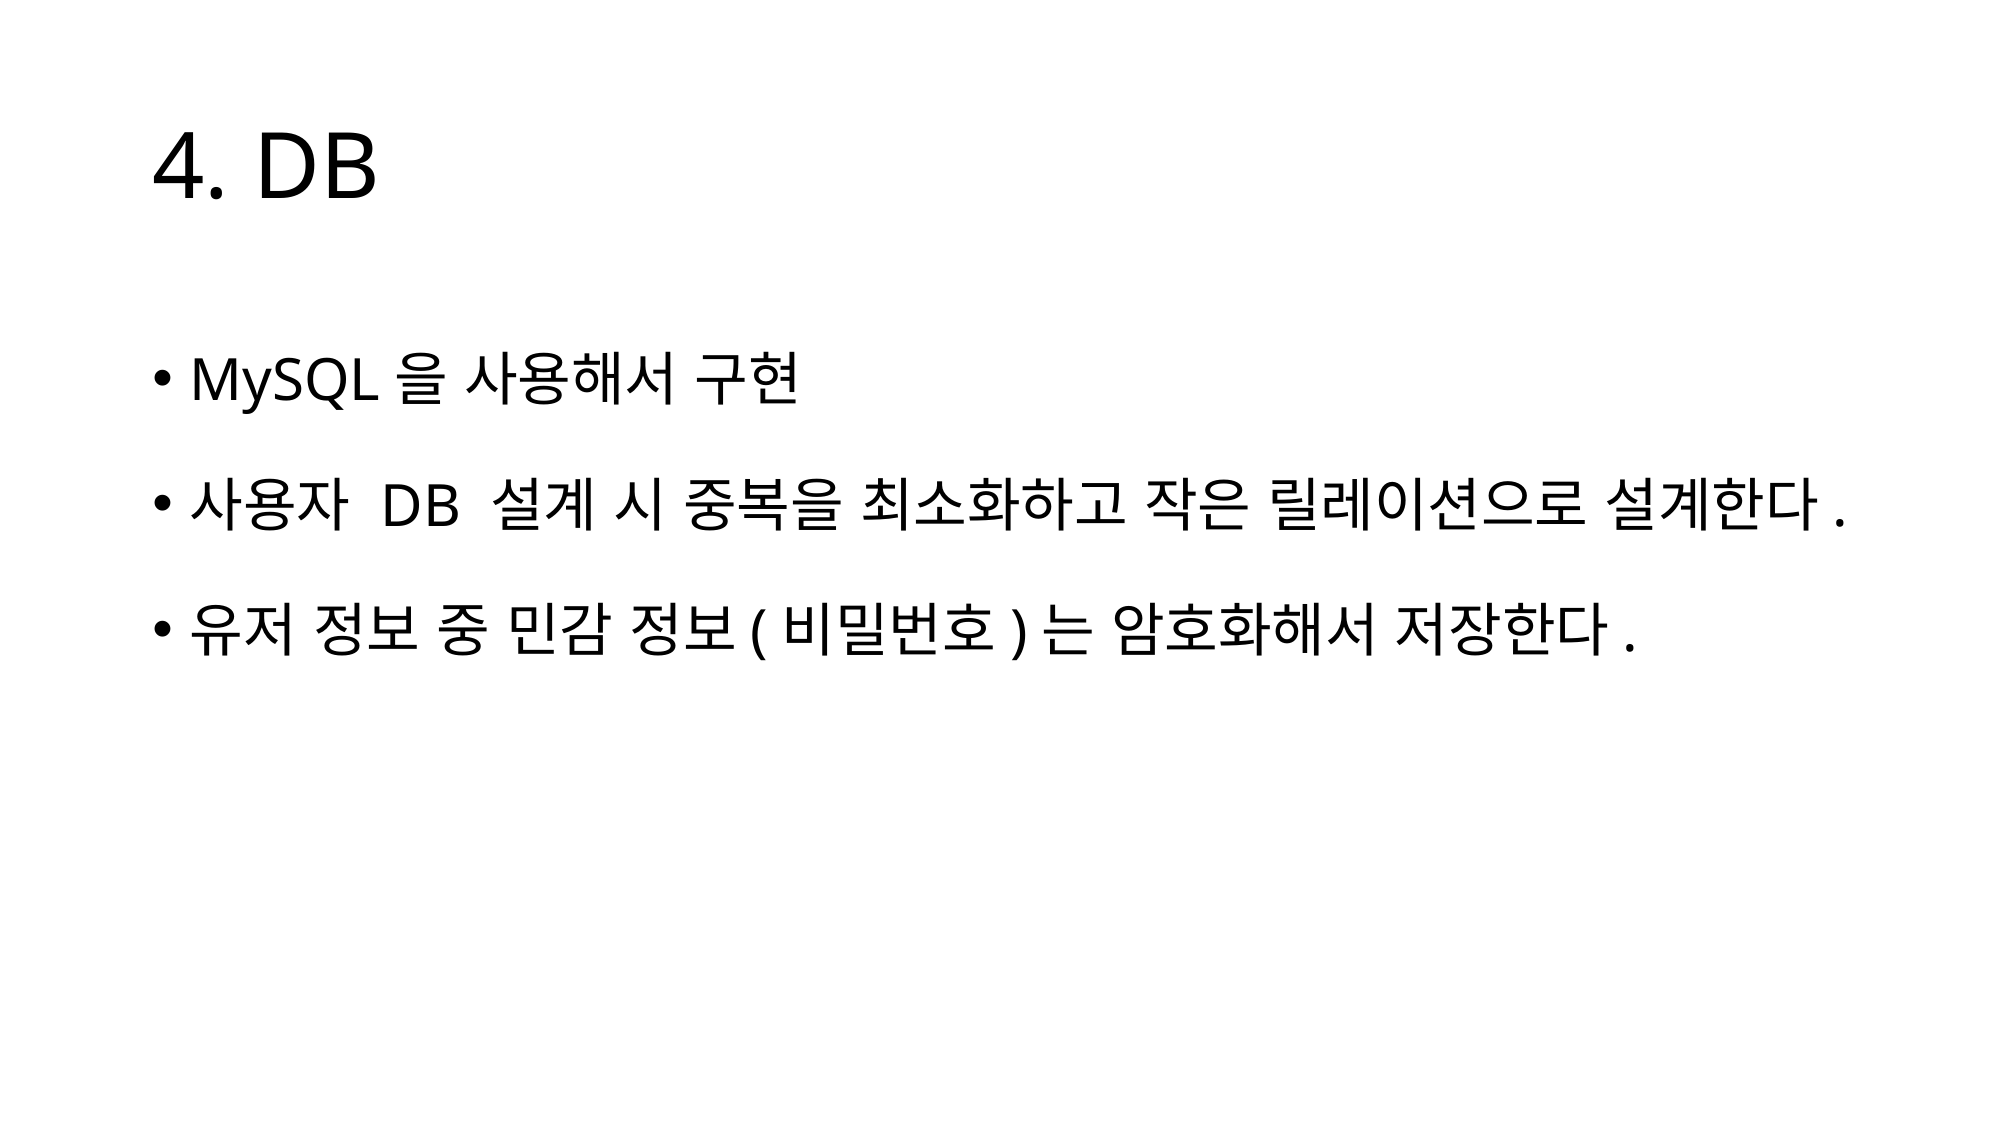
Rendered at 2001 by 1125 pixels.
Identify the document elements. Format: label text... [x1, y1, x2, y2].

list MySQL을 사용해서 구현 사용자 DB 설계 시 중복을 최소화하고 작은 릴레이션으로 설계한다. 유저 정보 중 민감 정보(비밀번호)는 암호화해서 저장한다. [137, 299, 1863, 1014]
title 4. DB [137, 59, 1863, 278]
